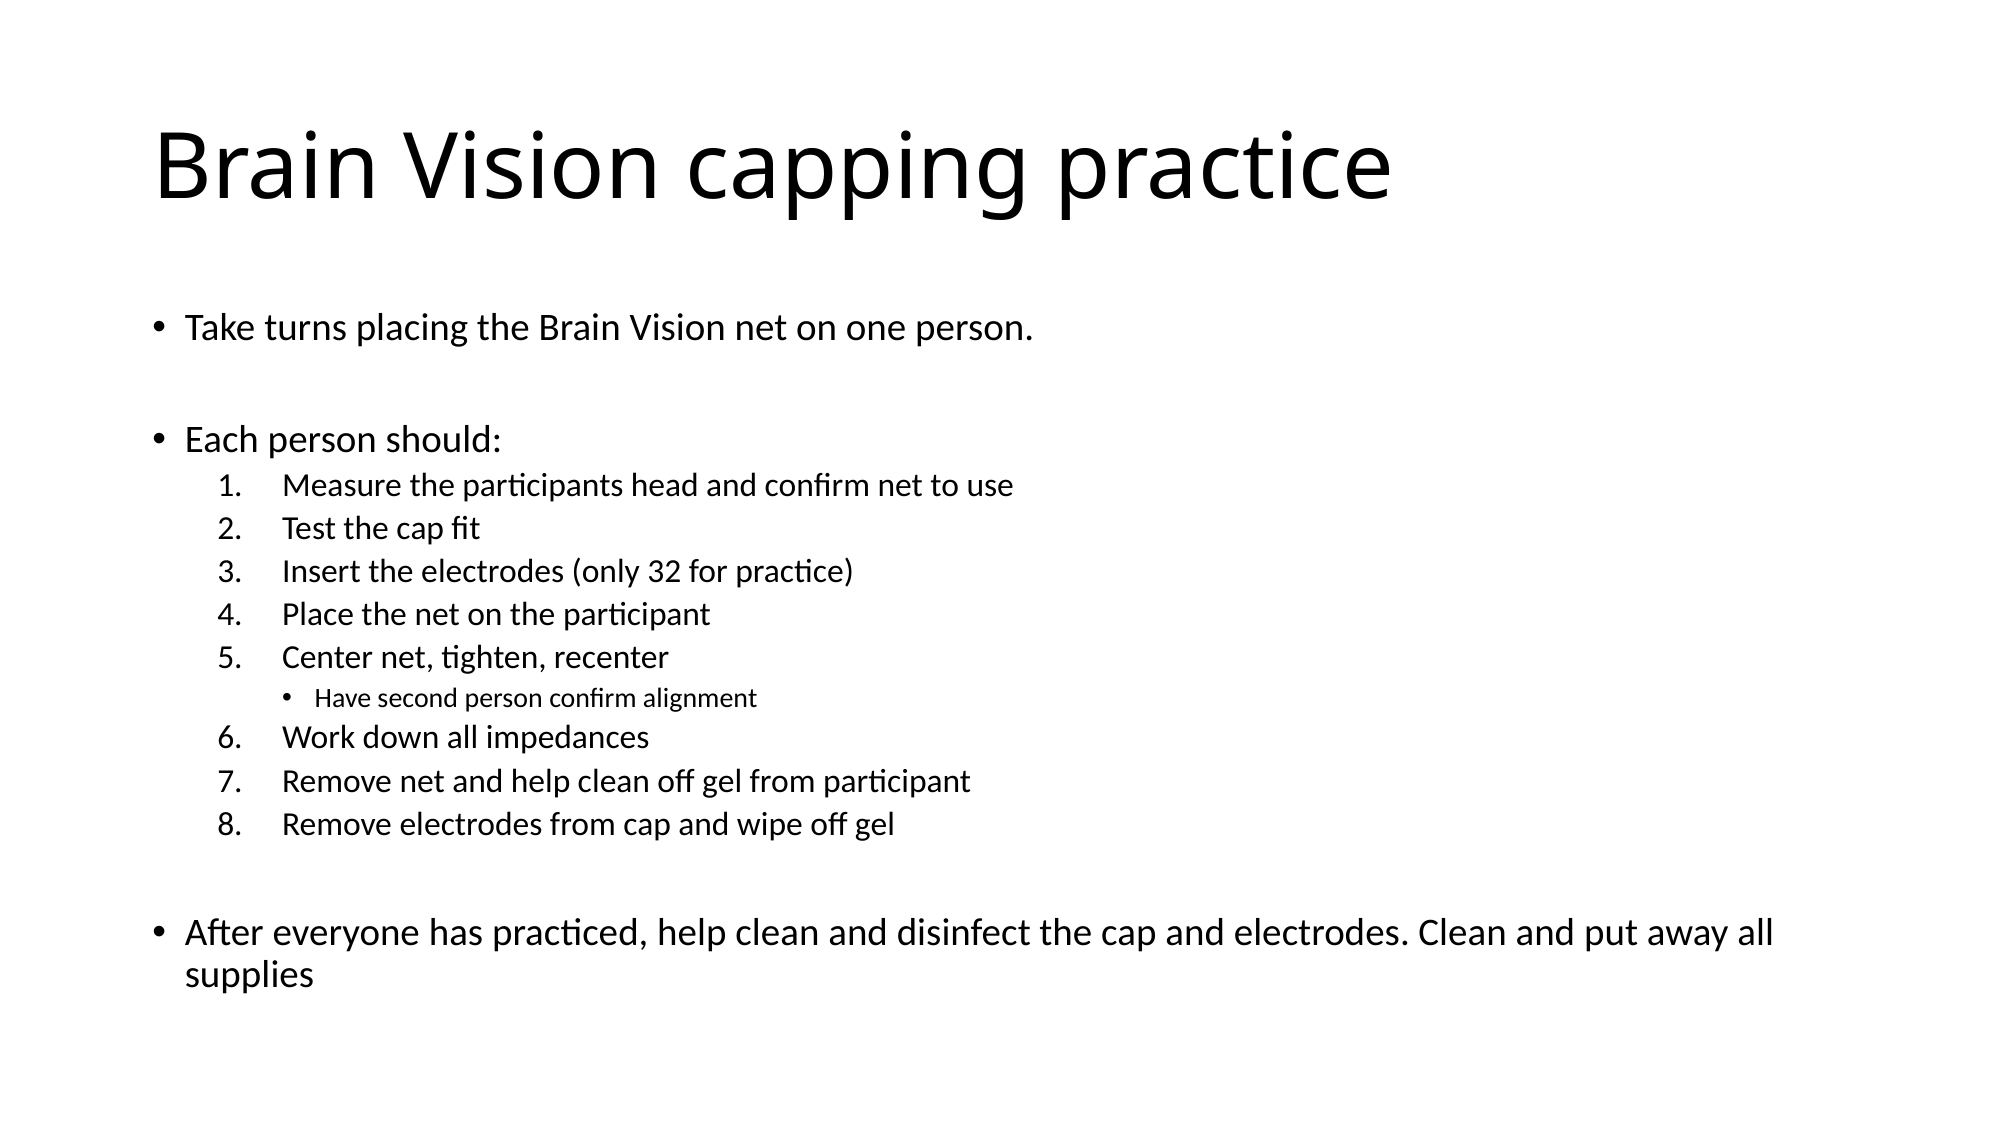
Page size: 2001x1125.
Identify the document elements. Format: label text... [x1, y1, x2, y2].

title Brain Vision capping practice [137, 59, 1863, 278]
list Take turns placing the Brain Vision net on one person. Each person should: Measure the participants head and confirm net to use Test the cap fit Insert the electrodes (only 32 for practice) Place the net on the participant Center net, tighten, recenter Have second person confirm alignment Work down all impedances Remove net and help clean off gel from participant Remove electrodes from cap and wipe off gel After everyone has practiced, help clean and disinfect the cap and electrodes. Clean and put away all supplies [137, 299, 1863, 1014]
